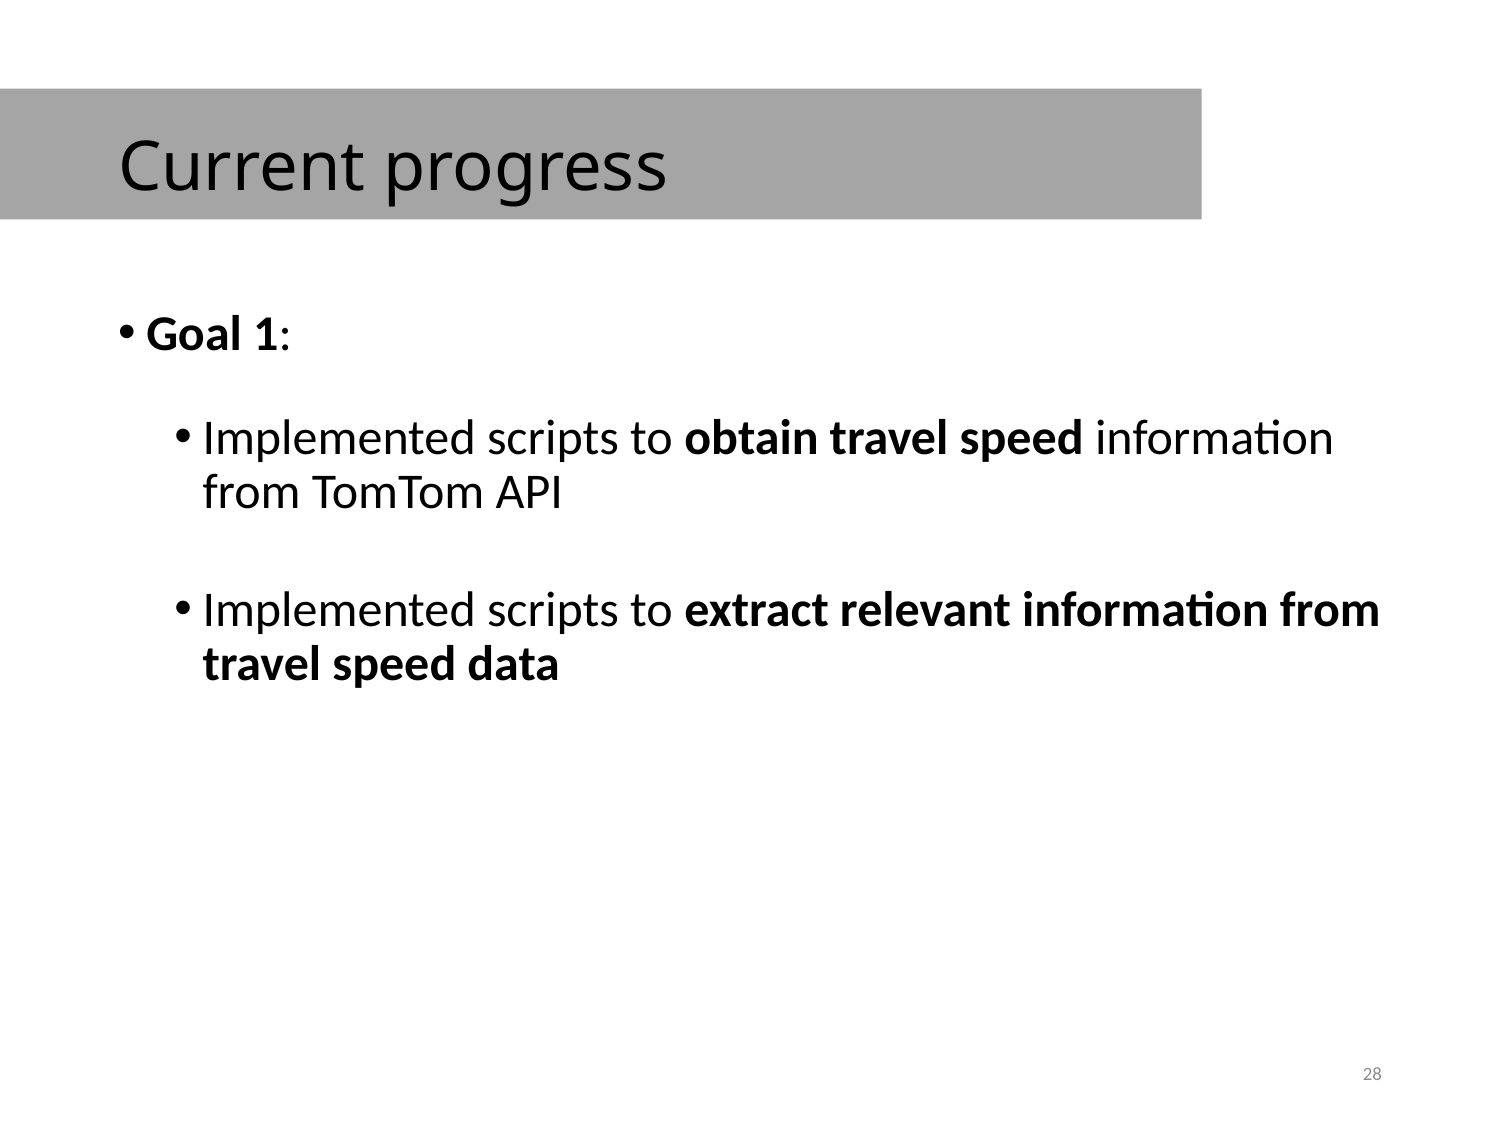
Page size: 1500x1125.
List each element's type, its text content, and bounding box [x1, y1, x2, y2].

slide_number 28 [1059, 1042, 1397, 1103]
title Current progress [103, 59, 1397, 278]
list Goal 1: Implemented scripts to obtain travel speed information from TomTom API Implemented scripts to extract relevant information from travel speed data [103, 299, 1397, 1014]
text_box [0, 88, 103, 220]
